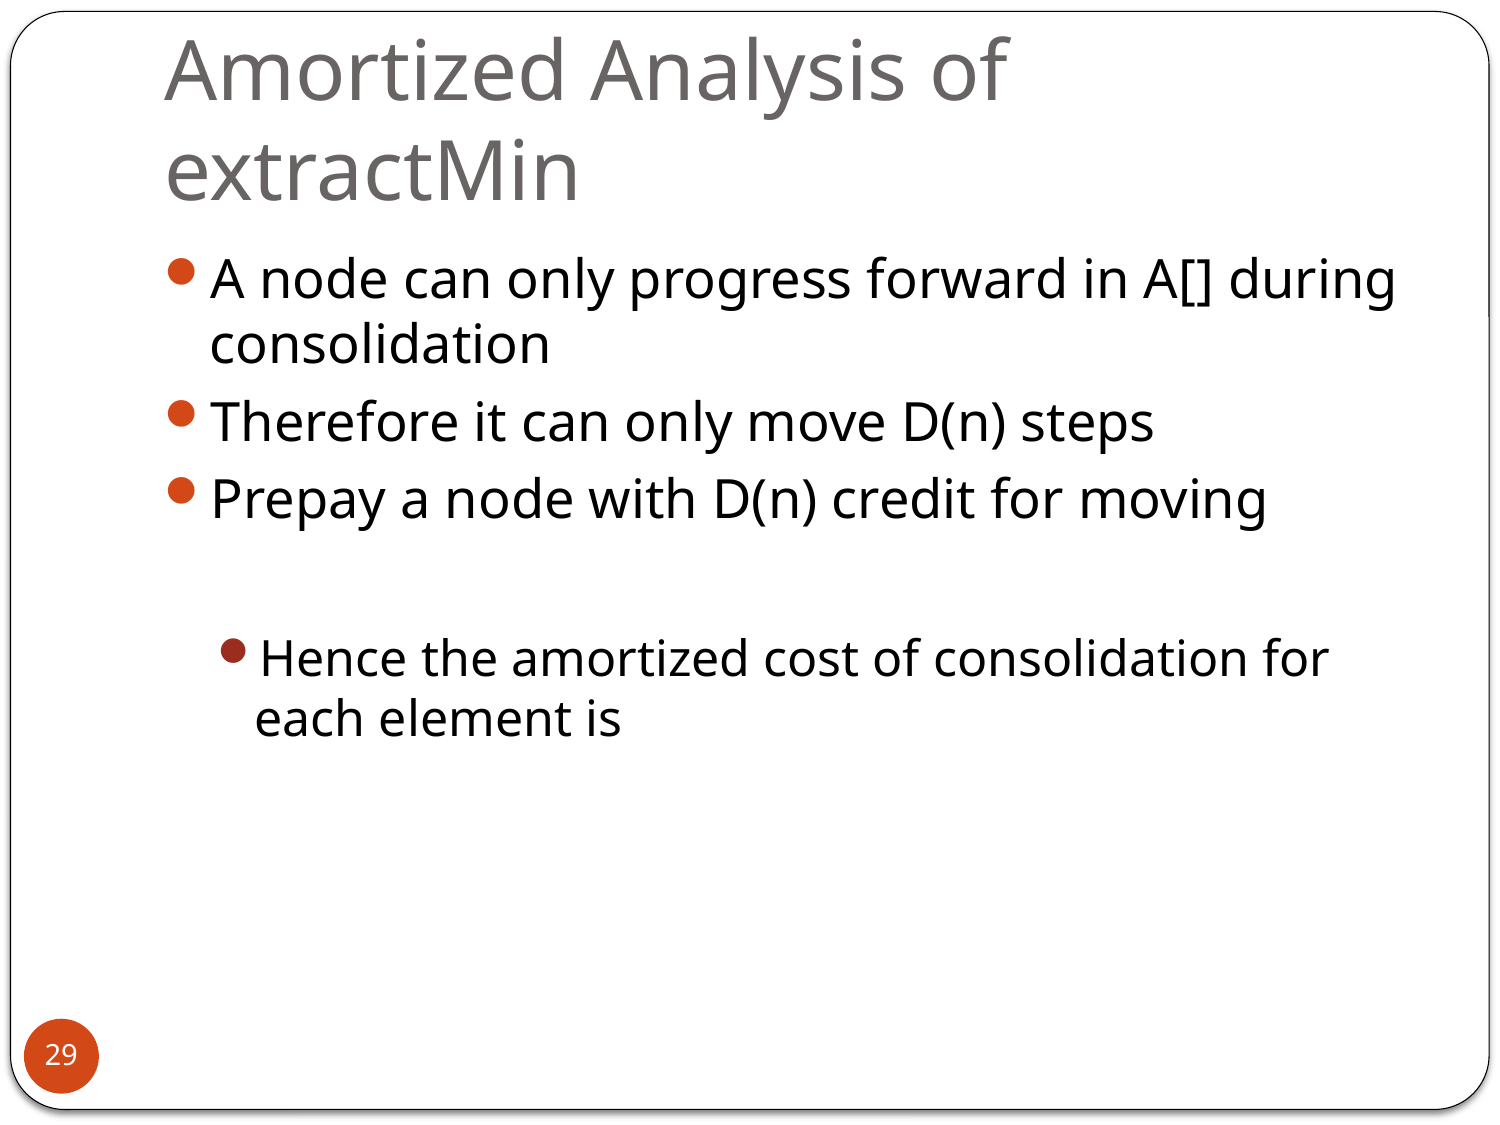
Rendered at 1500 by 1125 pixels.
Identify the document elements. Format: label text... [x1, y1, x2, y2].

slide_number 29 [23, 1018, 99, 1094]
title Amortized Analysis of extractMin [150, 45, 1425, 233]
